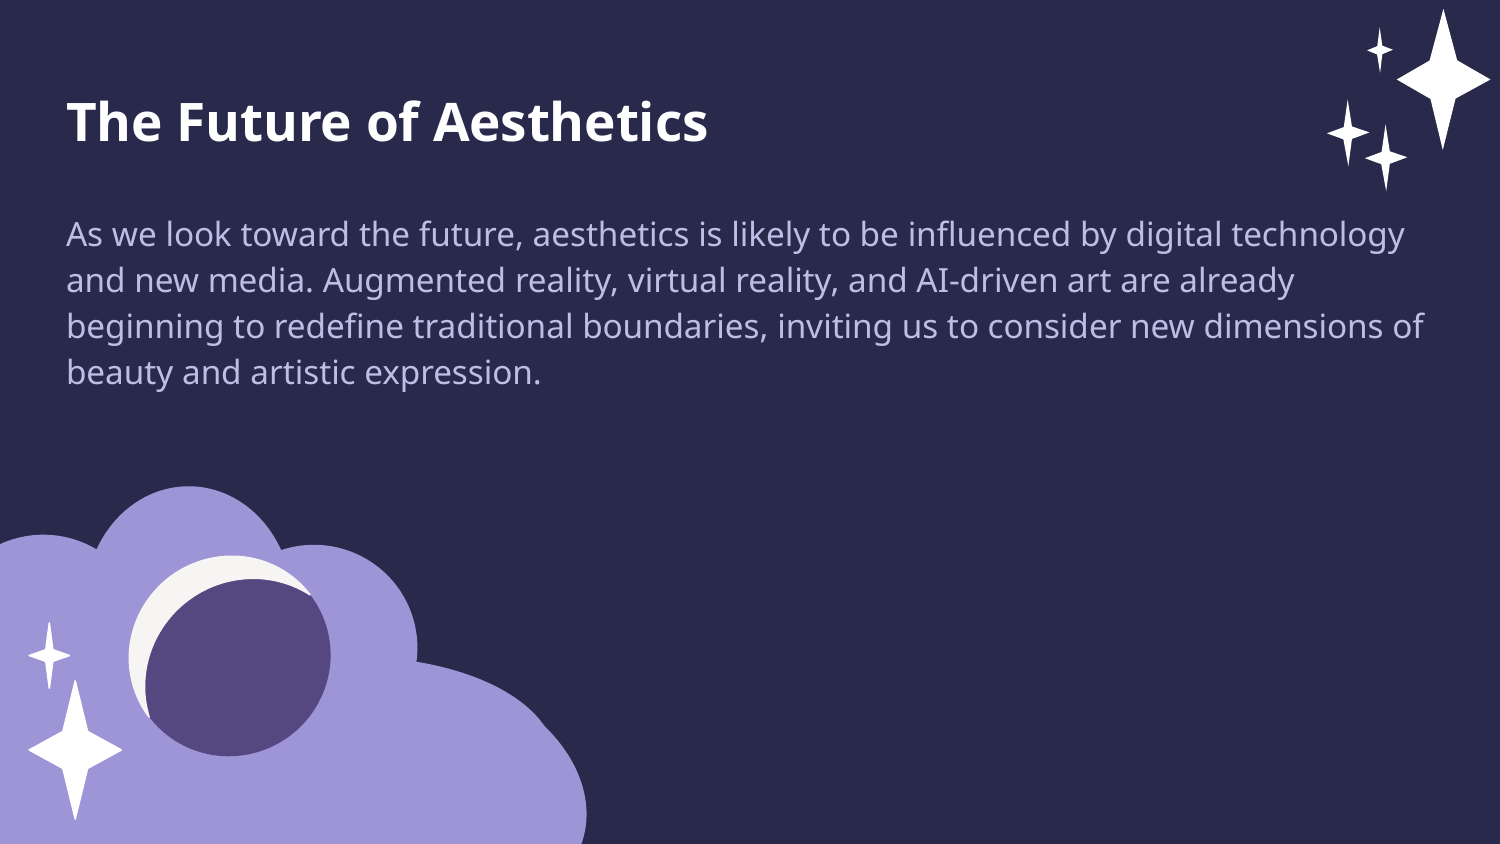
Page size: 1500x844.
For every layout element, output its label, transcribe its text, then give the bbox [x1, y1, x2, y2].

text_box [1326, 8, 1491, 192]
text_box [0, 486, 621, 844]
text_box As we look toward the future, aesthetics is likely to be influenced by digital technology and new media. Augmented reality, virtual reality, and AI-driven art are already beginning to redefine traditional boundaries, inviting us to consider new dimensions of beauty and artistic expression. [51, 192, 1449, 465]
text_box The Future of Aesthetics [51, 72, 1321, 167]
